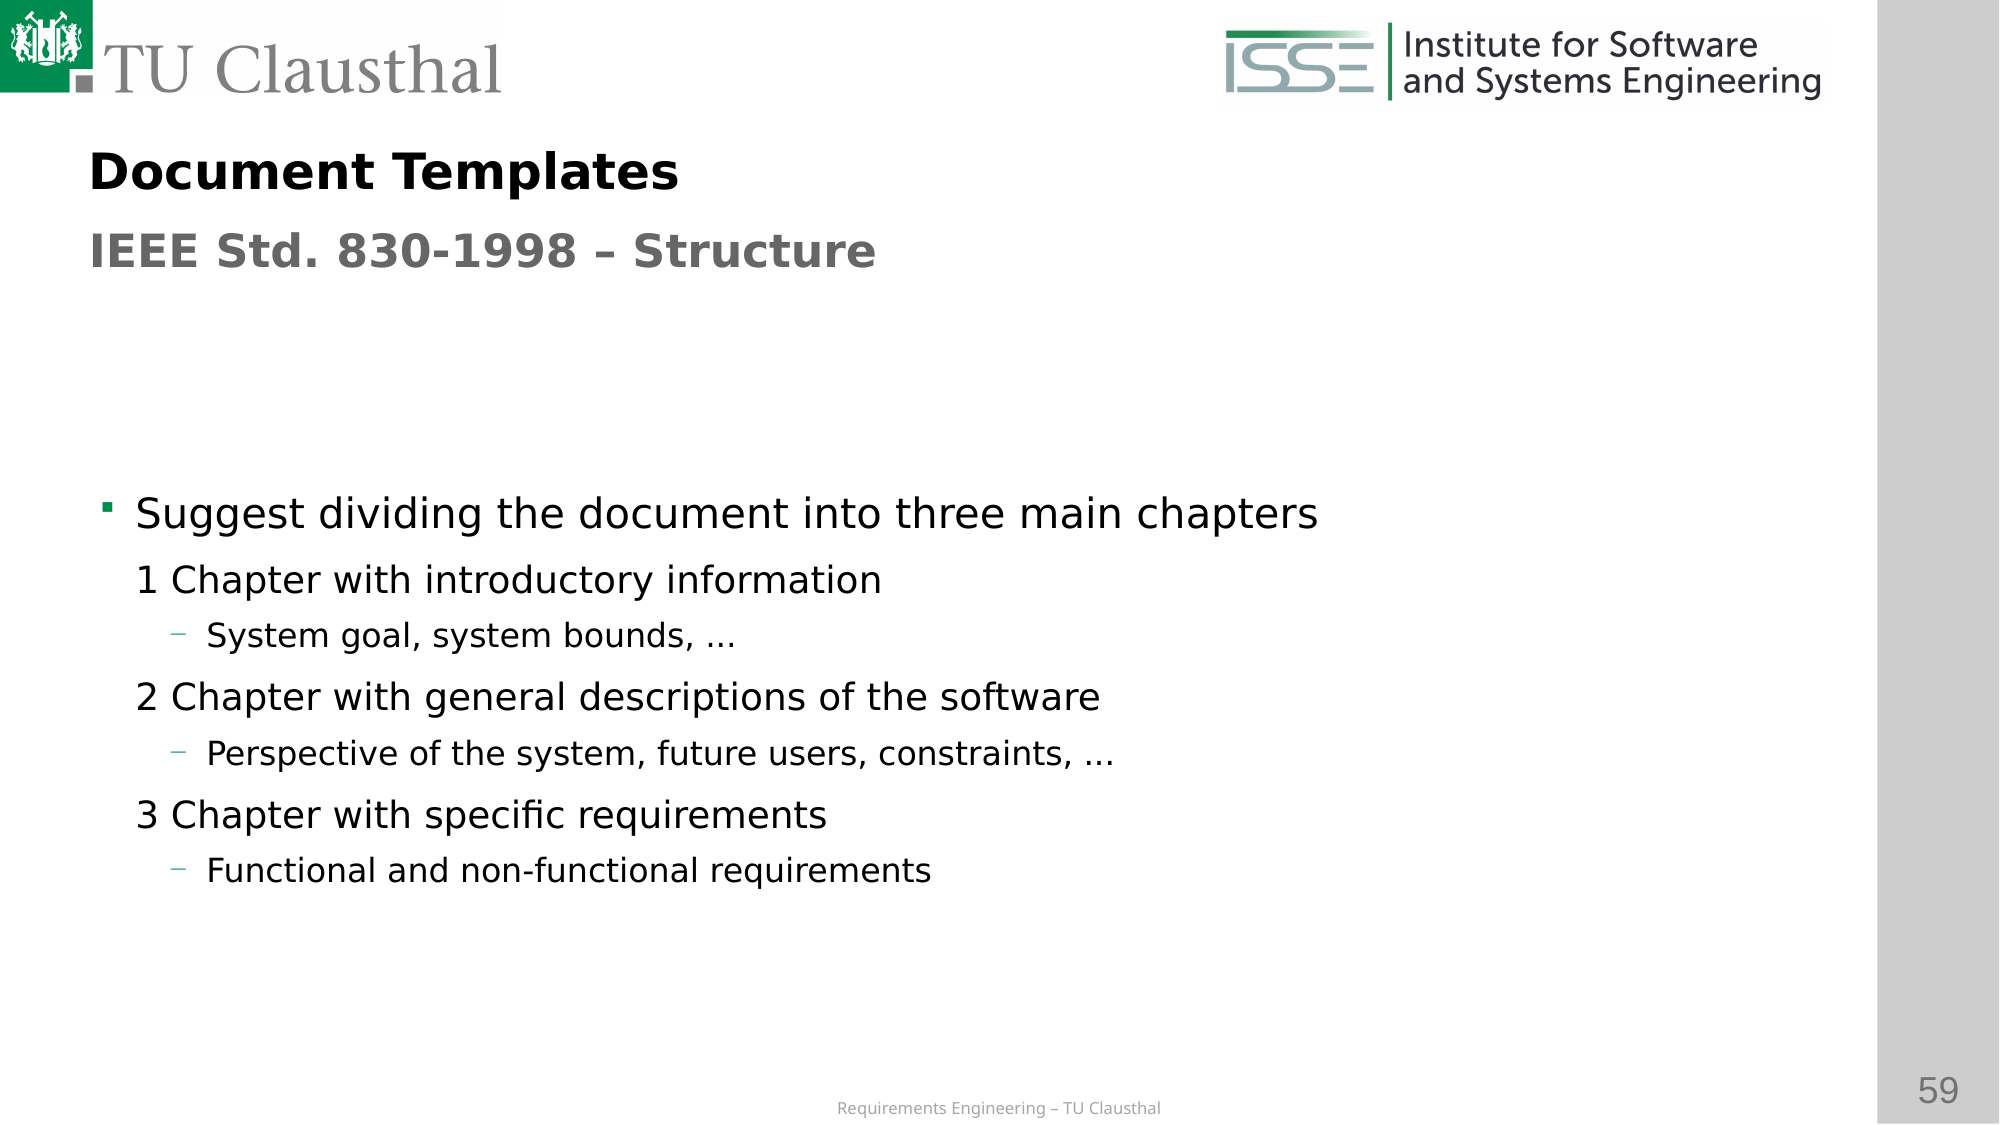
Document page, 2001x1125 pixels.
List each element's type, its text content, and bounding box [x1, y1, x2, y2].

text_box [74, 280, 1424, 995]
picture [0, 0, 501, 93]
picture [1218, 22, 1826, 107]
list Suggest dividing the document into three main chapters Chapter with introductory information System goal, system bounds, ... Chapter with general descriptions of the software Perspective of the system, future users, constraints, ... Chapter with specific requirements Functional and non-functional requirements [99, 290, 1837, 1087]
text_box Document Templates [88, 118, 1788, 200]
text_box IEEE Std. 830-1998 – Structure [88, 207, 1788, 290]
